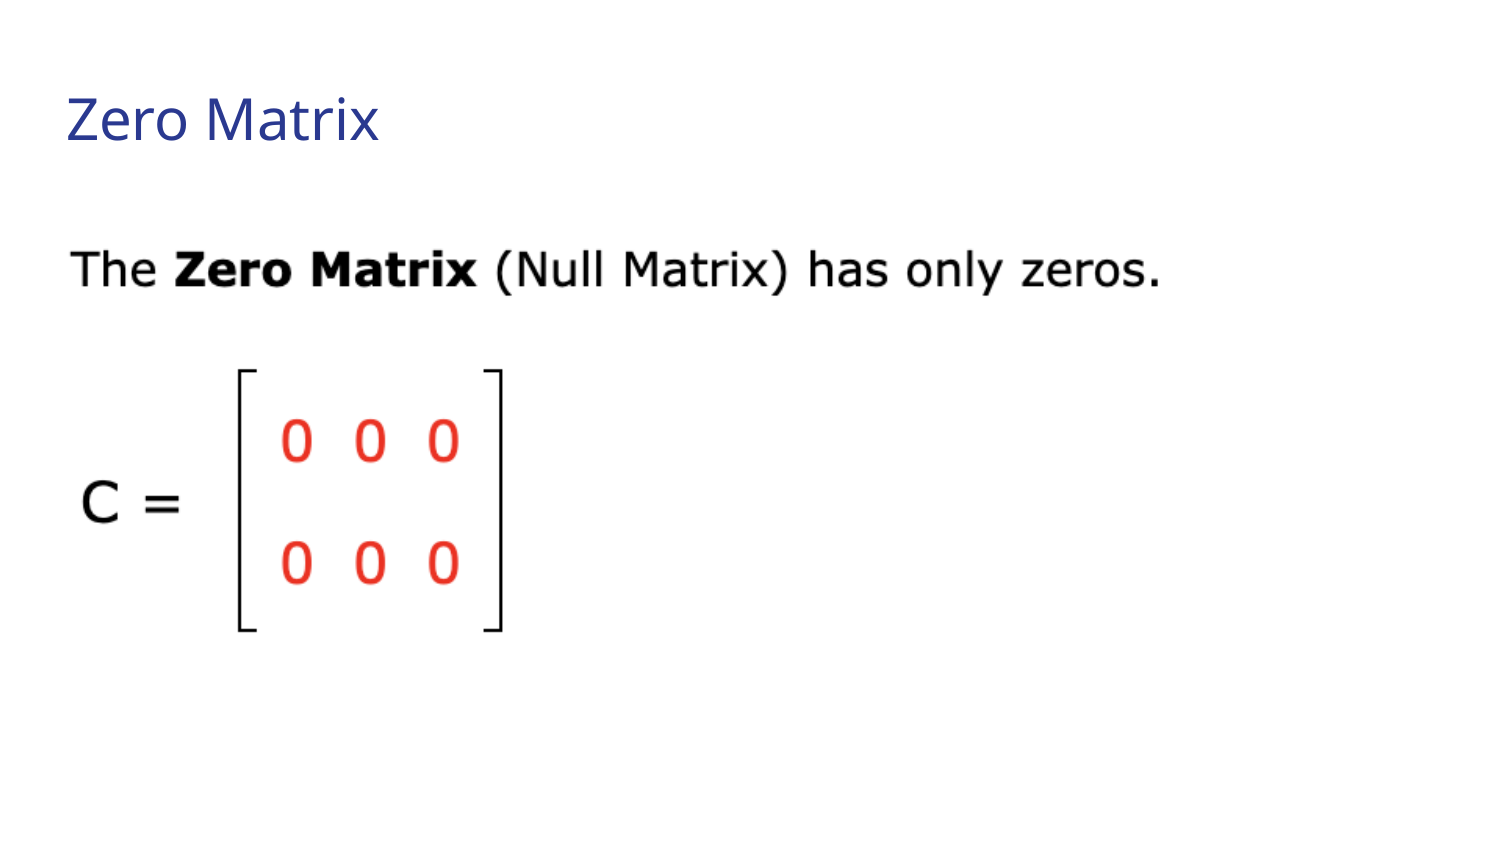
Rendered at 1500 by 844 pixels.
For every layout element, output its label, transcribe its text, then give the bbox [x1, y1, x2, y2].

picture [24, 212, 1291, 698]
title Zero Matrix [51, 67, 1449, 167]
